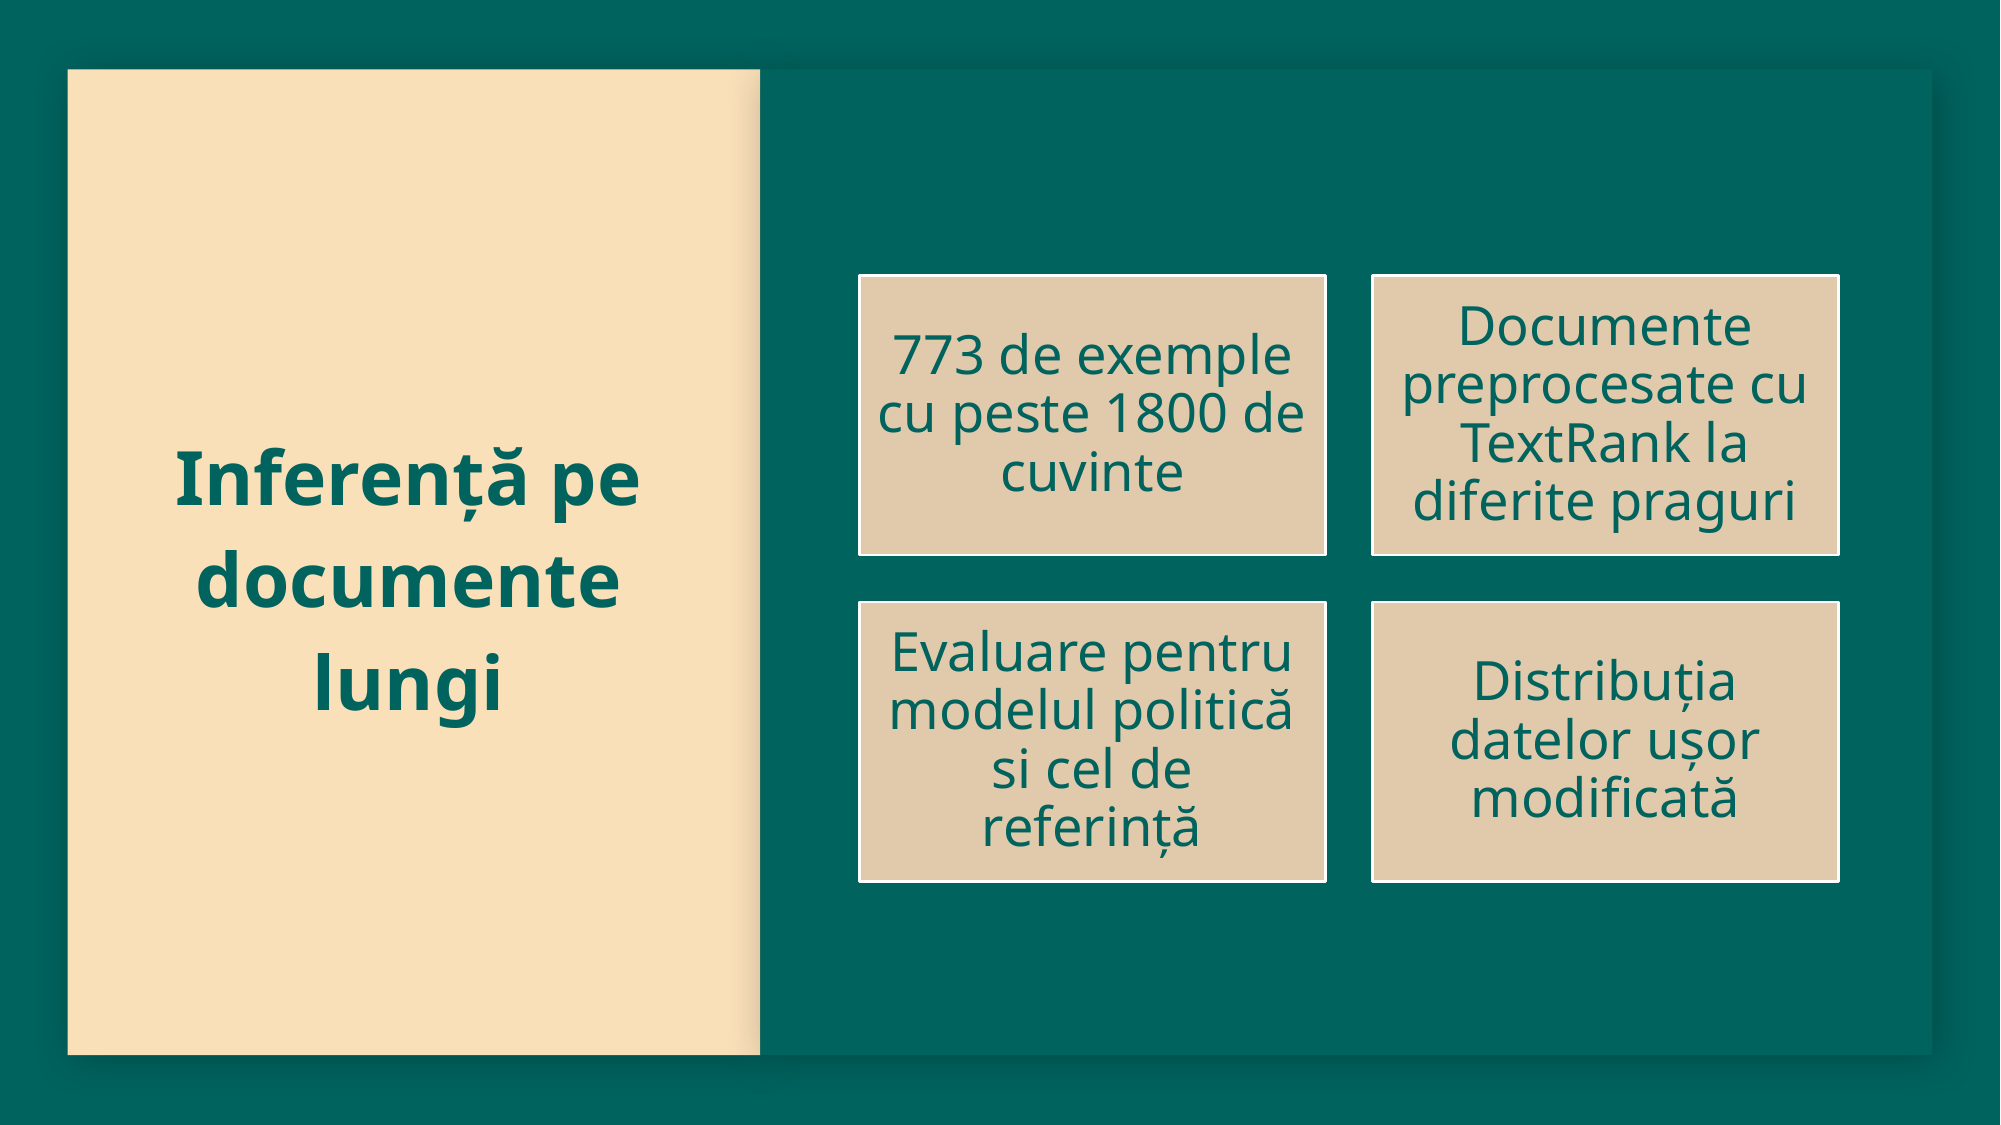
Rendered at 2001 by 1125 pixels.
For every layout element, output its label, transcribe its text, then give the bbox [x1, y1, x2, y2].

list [858, 154, 1839, 1003]
title Inferență pe documente lungi [81, 398, 736, 759]
